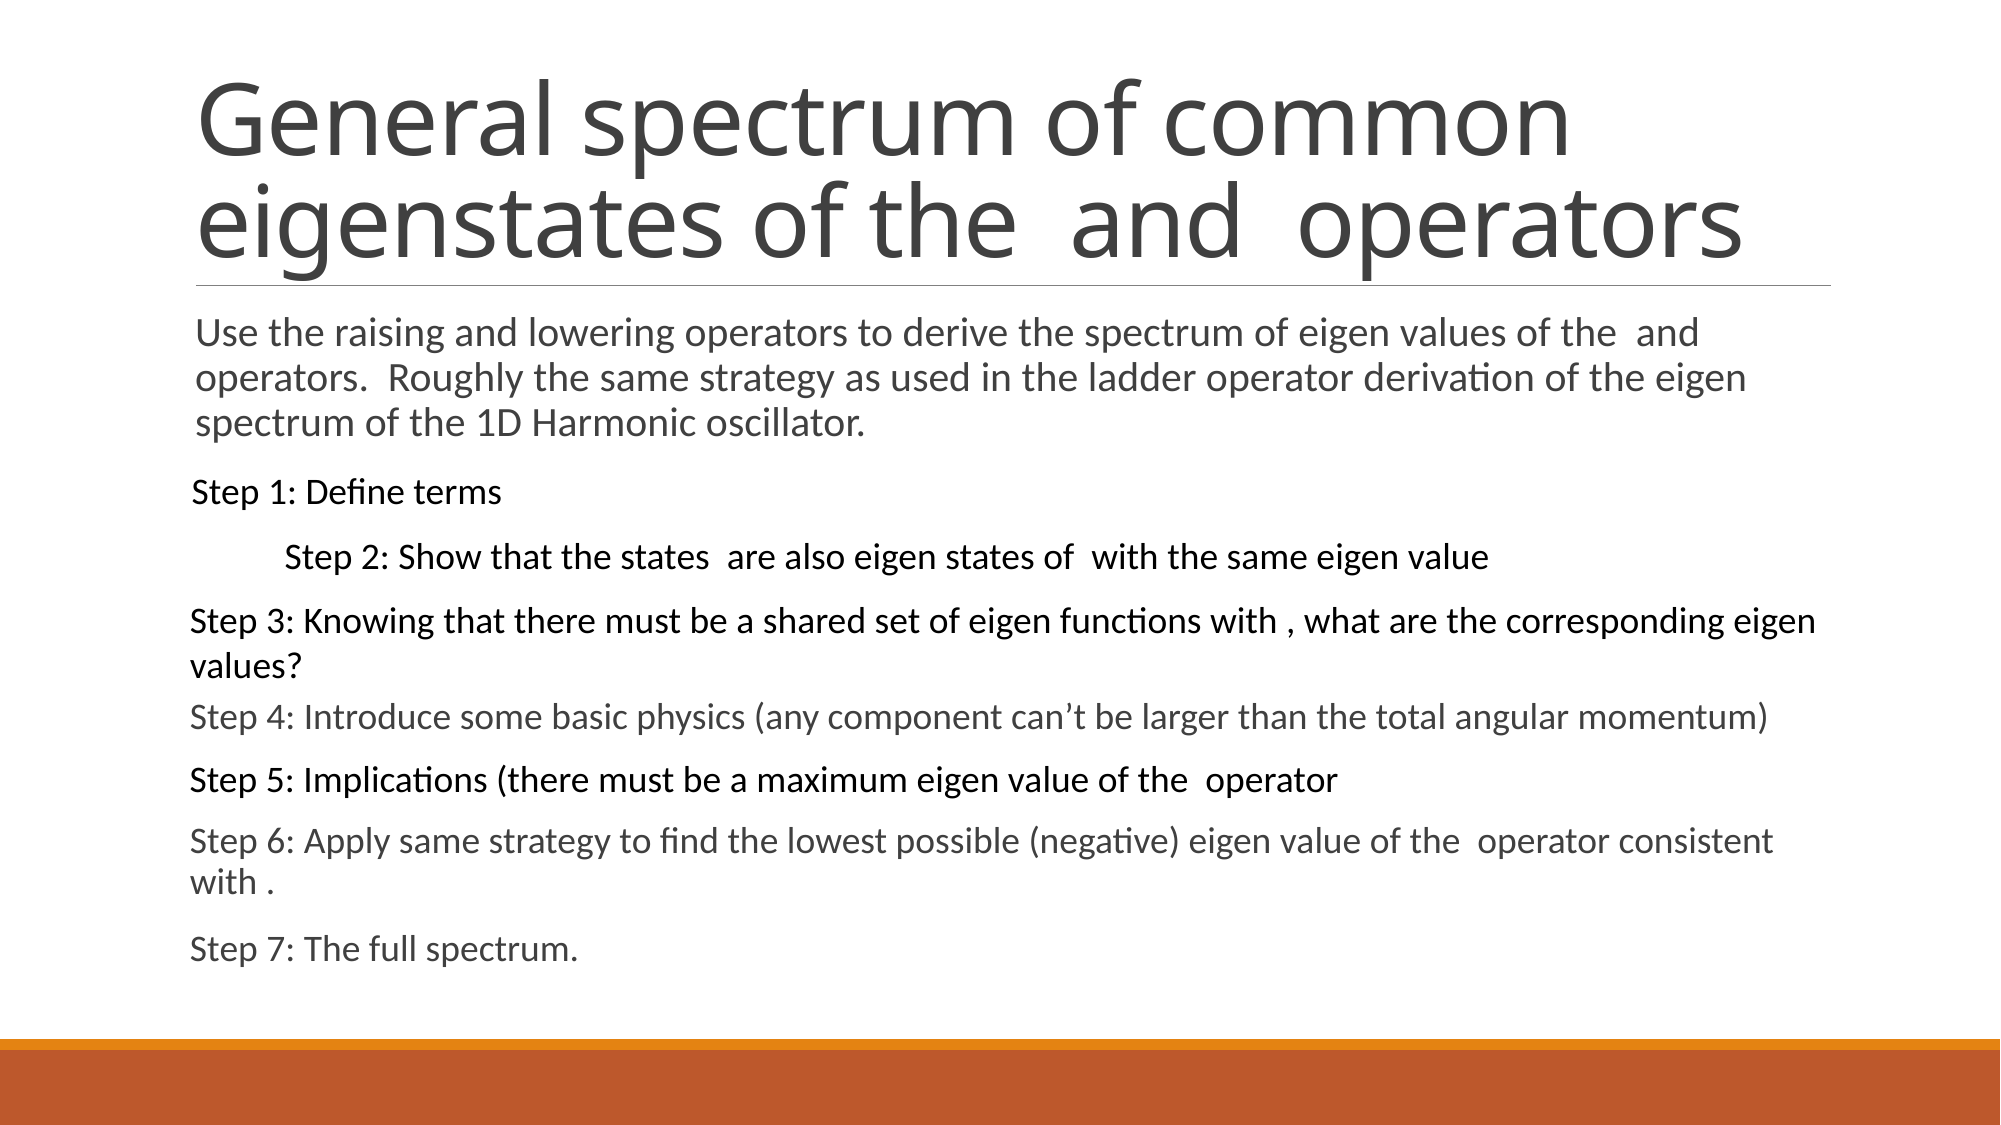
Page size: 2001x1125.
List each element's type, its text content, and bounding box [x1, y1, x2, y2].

text_box Step 1: Define terms [176, 459, 518, 520]
text_box Step 7: The full spectrum. [174, 921, 1825, 1027]
text_box Step 4: Introduce some basic physics (any component can’t be larger than the total angular momentum) [174, 689, 1966, 790]
